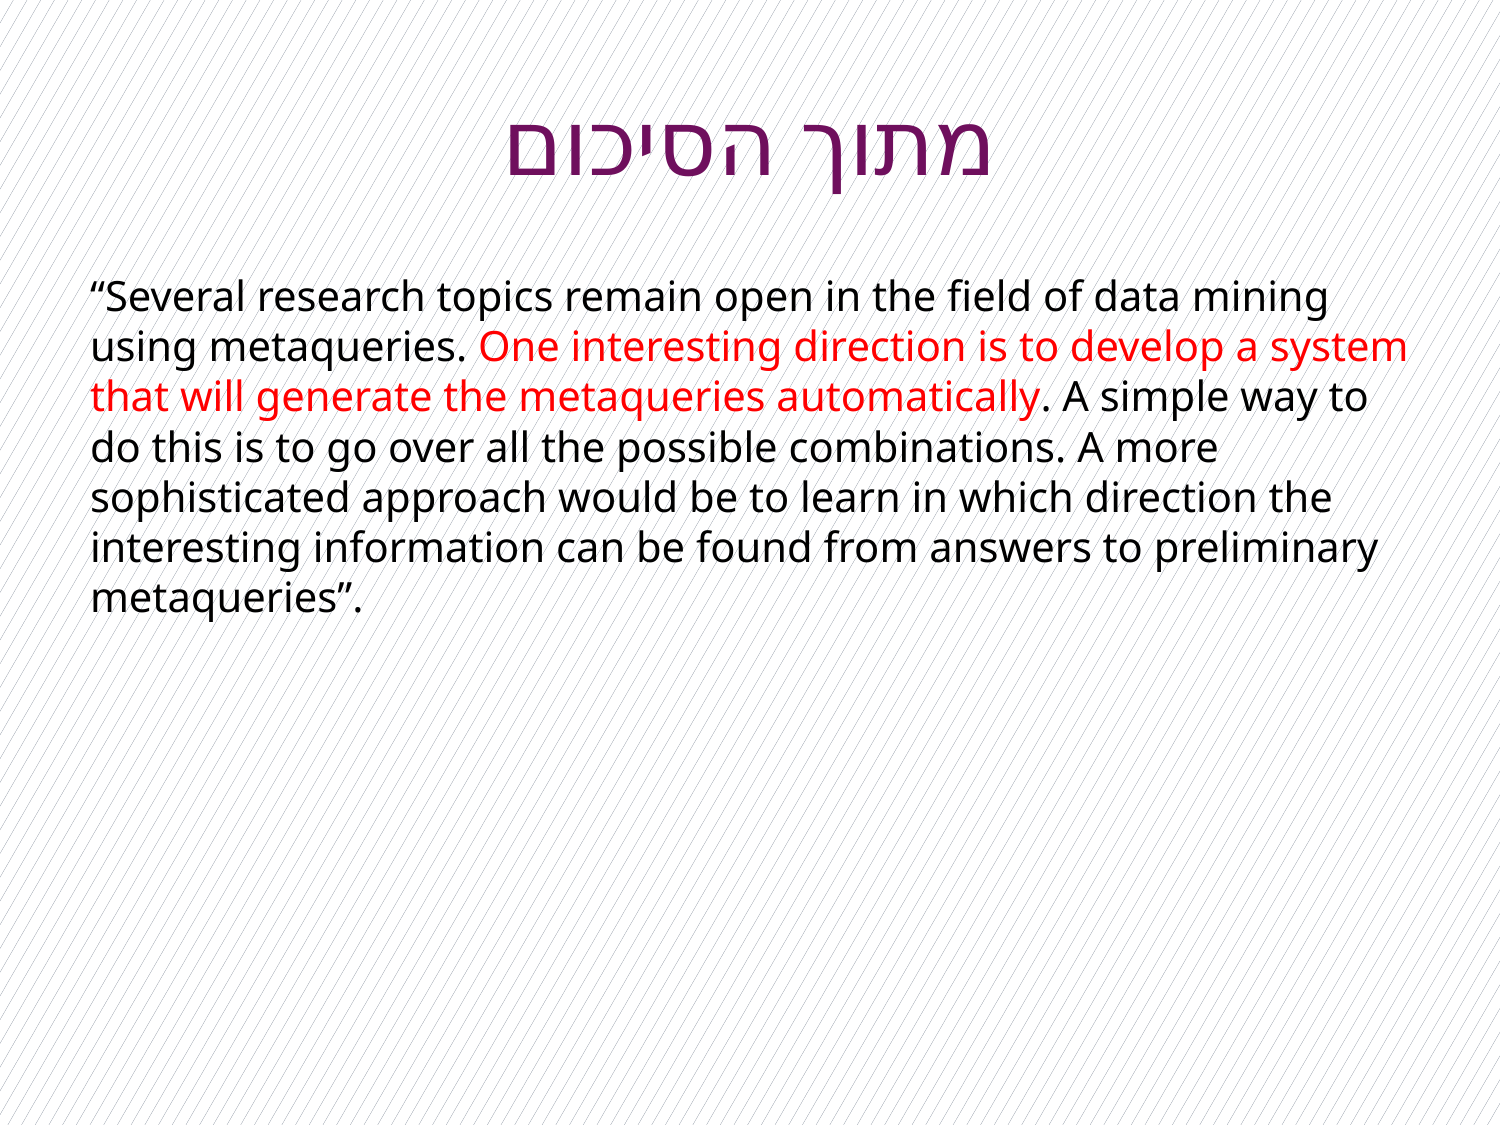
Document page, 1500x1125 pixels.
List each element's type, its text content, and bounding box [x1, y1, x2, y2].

list “Several research topics remain open in the field of data mining using metaqueries. One interesting direction is to develop a system that will generate the metaqueries automatically. A simple way to do this is to go over all the possible combinations. A more sophisticated approach would be to learn in which direction the interesting information can be found from answers to preliminary metaqueries”. [75, 262, 1425, 1005]
title מתוך הסיכום [75, 45, 1425, 233]
